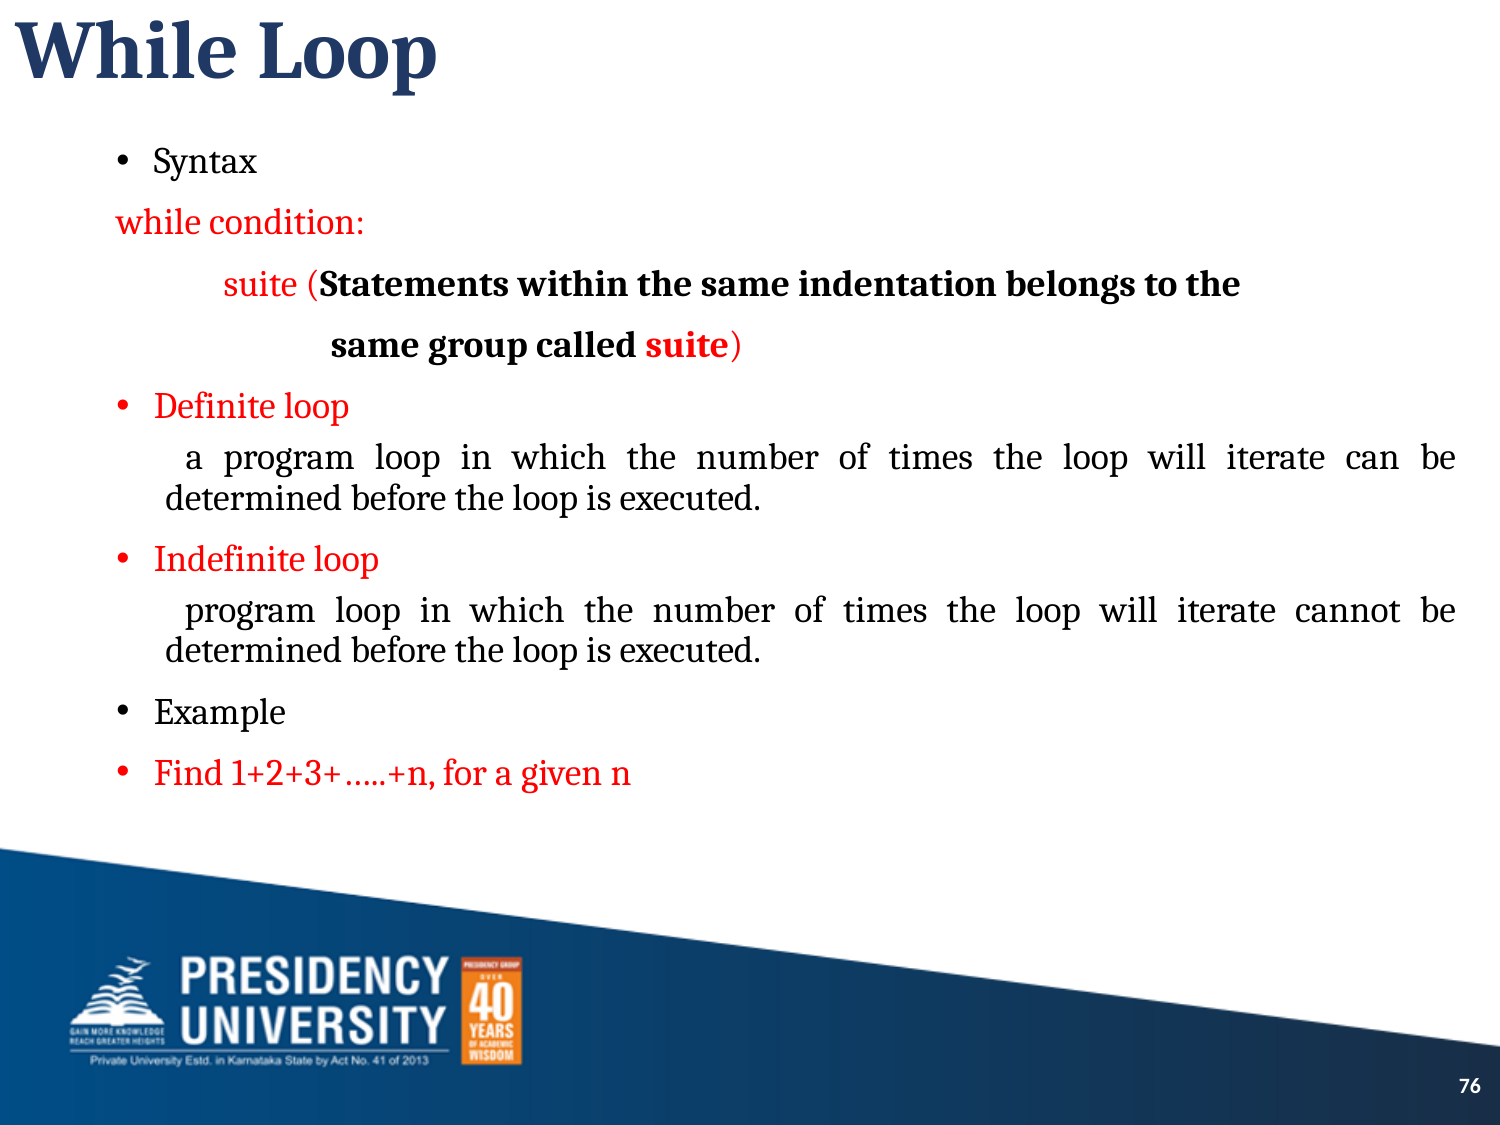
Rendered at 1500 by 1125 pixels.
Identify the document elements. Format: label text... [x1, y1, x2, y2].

slide_number 76 [1158, 1054, 1496, 1115]
picture [0, 845, 1500, 1125]
title While Loop [0, 0, 971, 103]
list Syntax while condition: suite (Statements within the same indentation belongs to the same group called suite) Definite loop a program loop in which the number of times the loop will iterate can be determined before the loop is executed. Indefinite loop program loop in which the number of times the loop will iterate cannot be determined before the loop is executed. Example Find 1+2+3+…..+n, for a given n [101, 133, 1473, 819]
